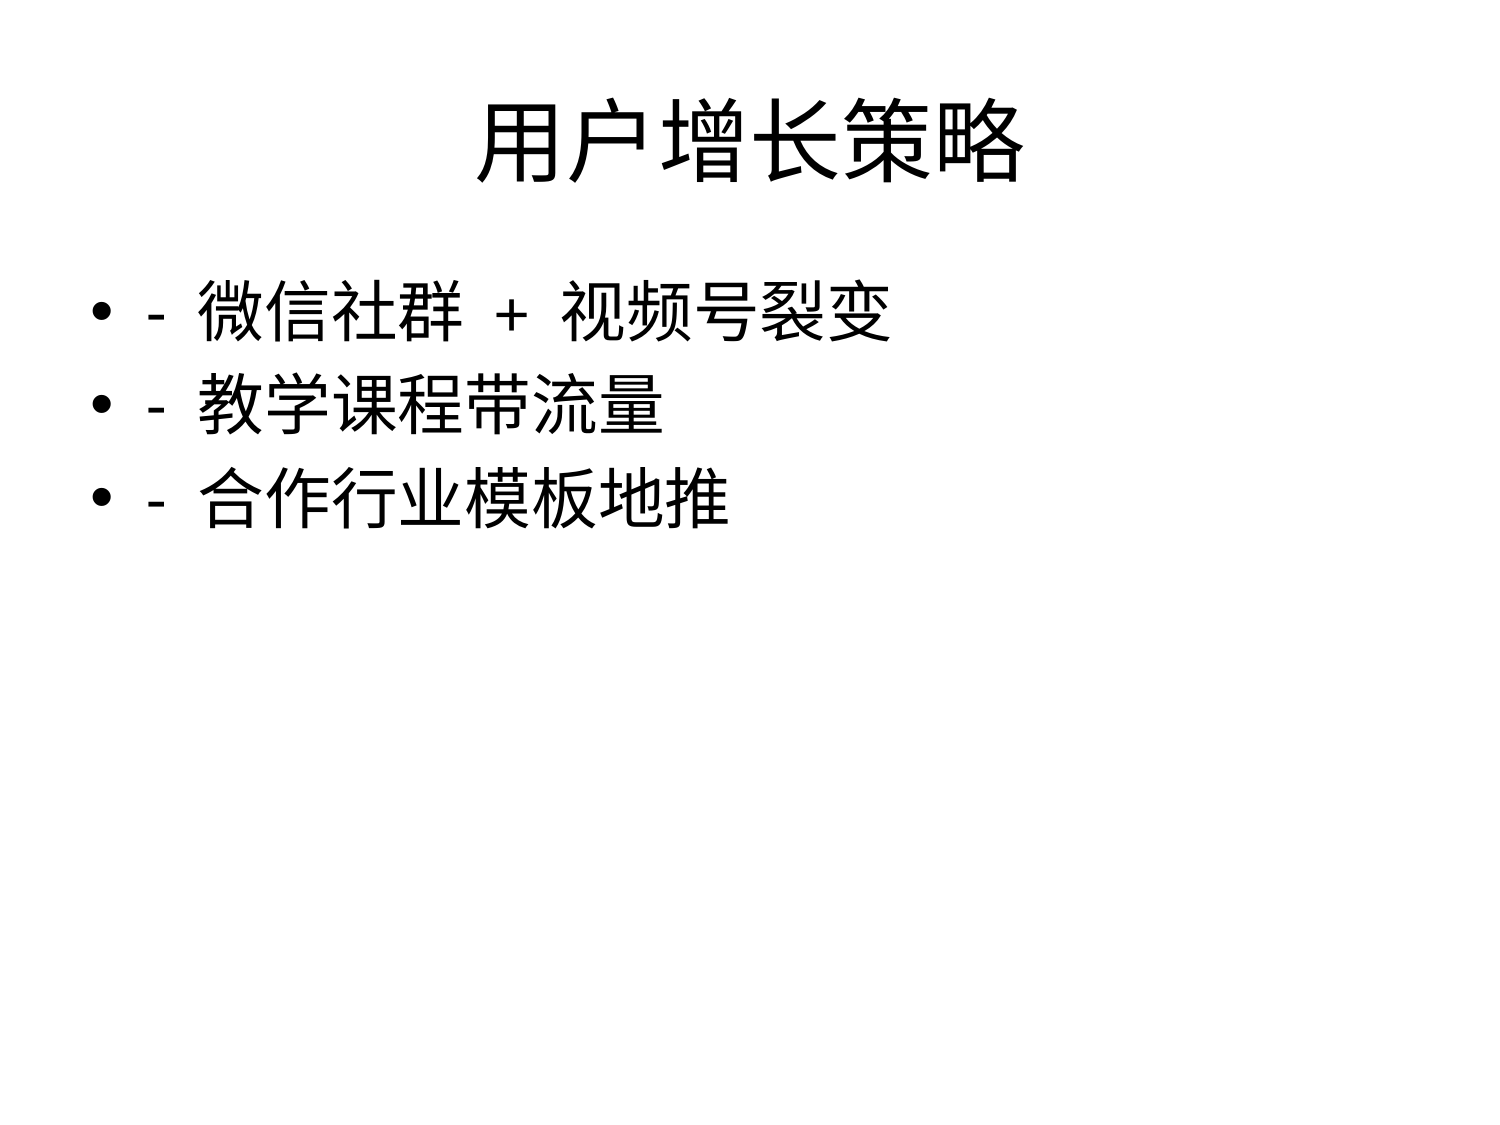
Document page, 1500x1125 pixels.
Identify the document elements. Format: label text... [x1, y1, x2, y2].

title 用户增长策略 [75, 45, 1425, 233]
list - 微信社群 + 视频号裂变 - 教学课程带流量 - 合作行业模板地推 [75, 262, 1425, 1005]
